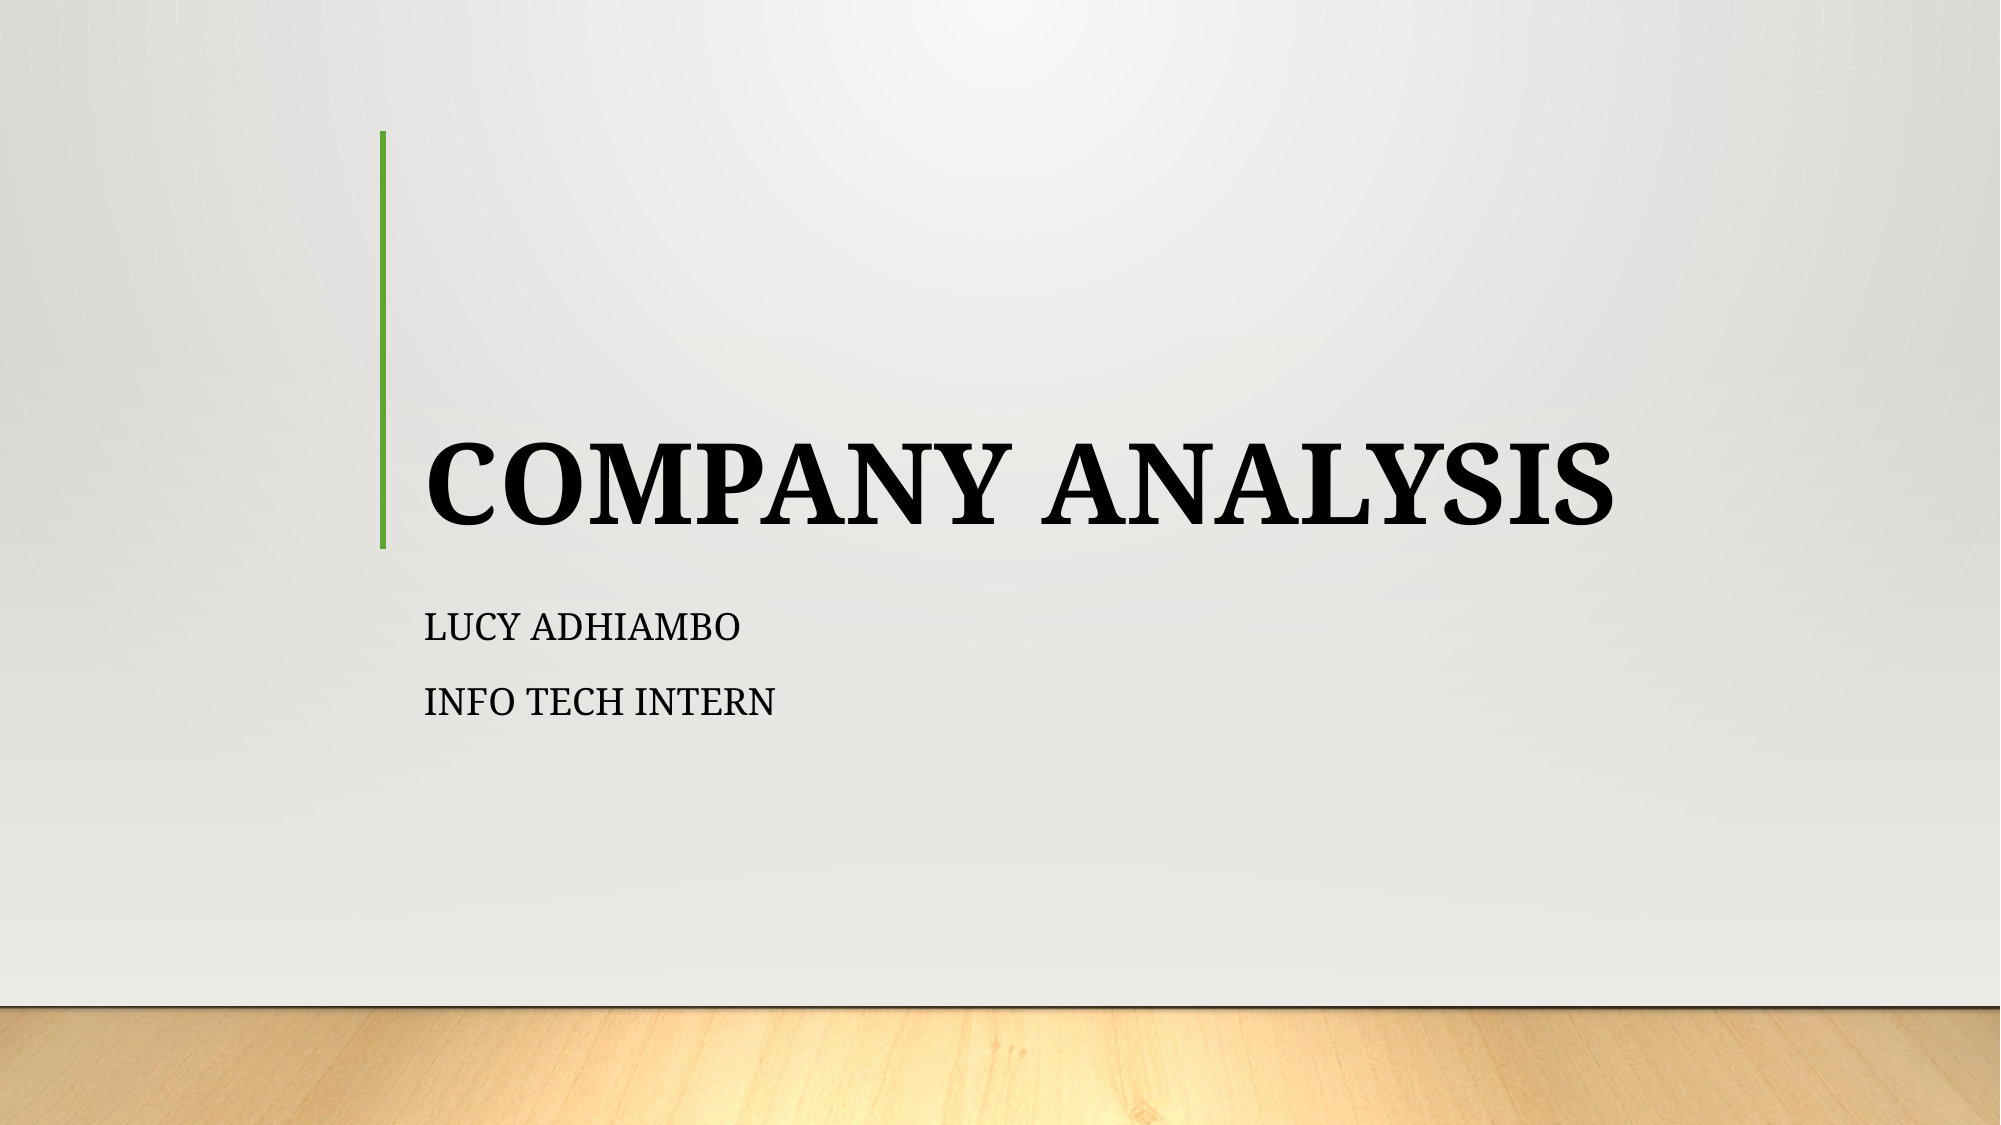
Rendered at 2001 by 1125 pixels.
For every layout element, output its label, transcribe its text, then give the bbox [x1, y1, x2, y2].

title COMPANY ANALYSIS [408, 131, 1814, 549]
picture [0, 1006, 2000, 1125]
subtitle LUCY ADHIAMBO INFO TECH INTERN [408, 579, 1814, 740]
